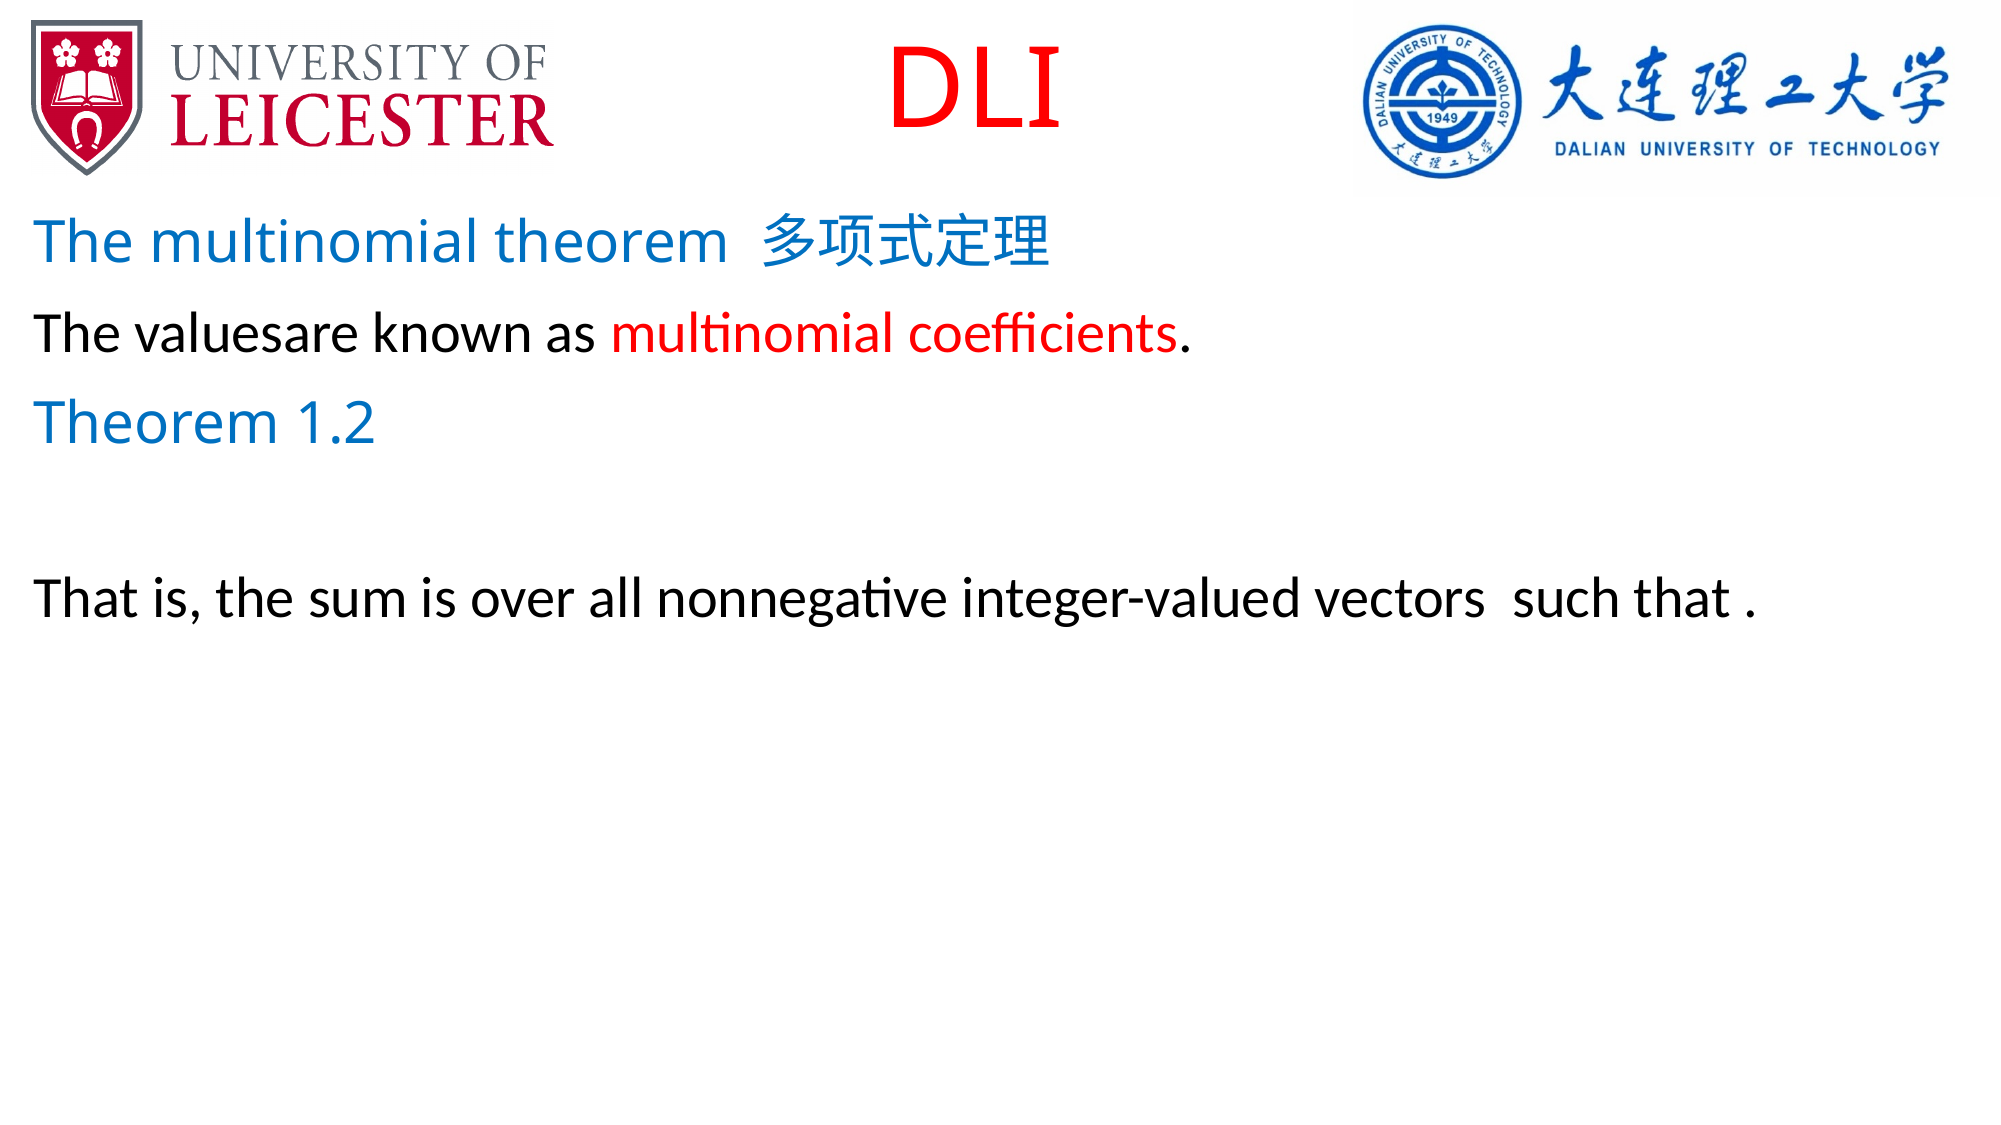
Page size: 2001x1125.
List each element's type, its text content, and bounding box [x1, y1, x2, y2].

text_box DLI [571, 7, 1353, 158]
picture [1353, 0, 2000, 197]
picture [31, 20, 554, 176]
